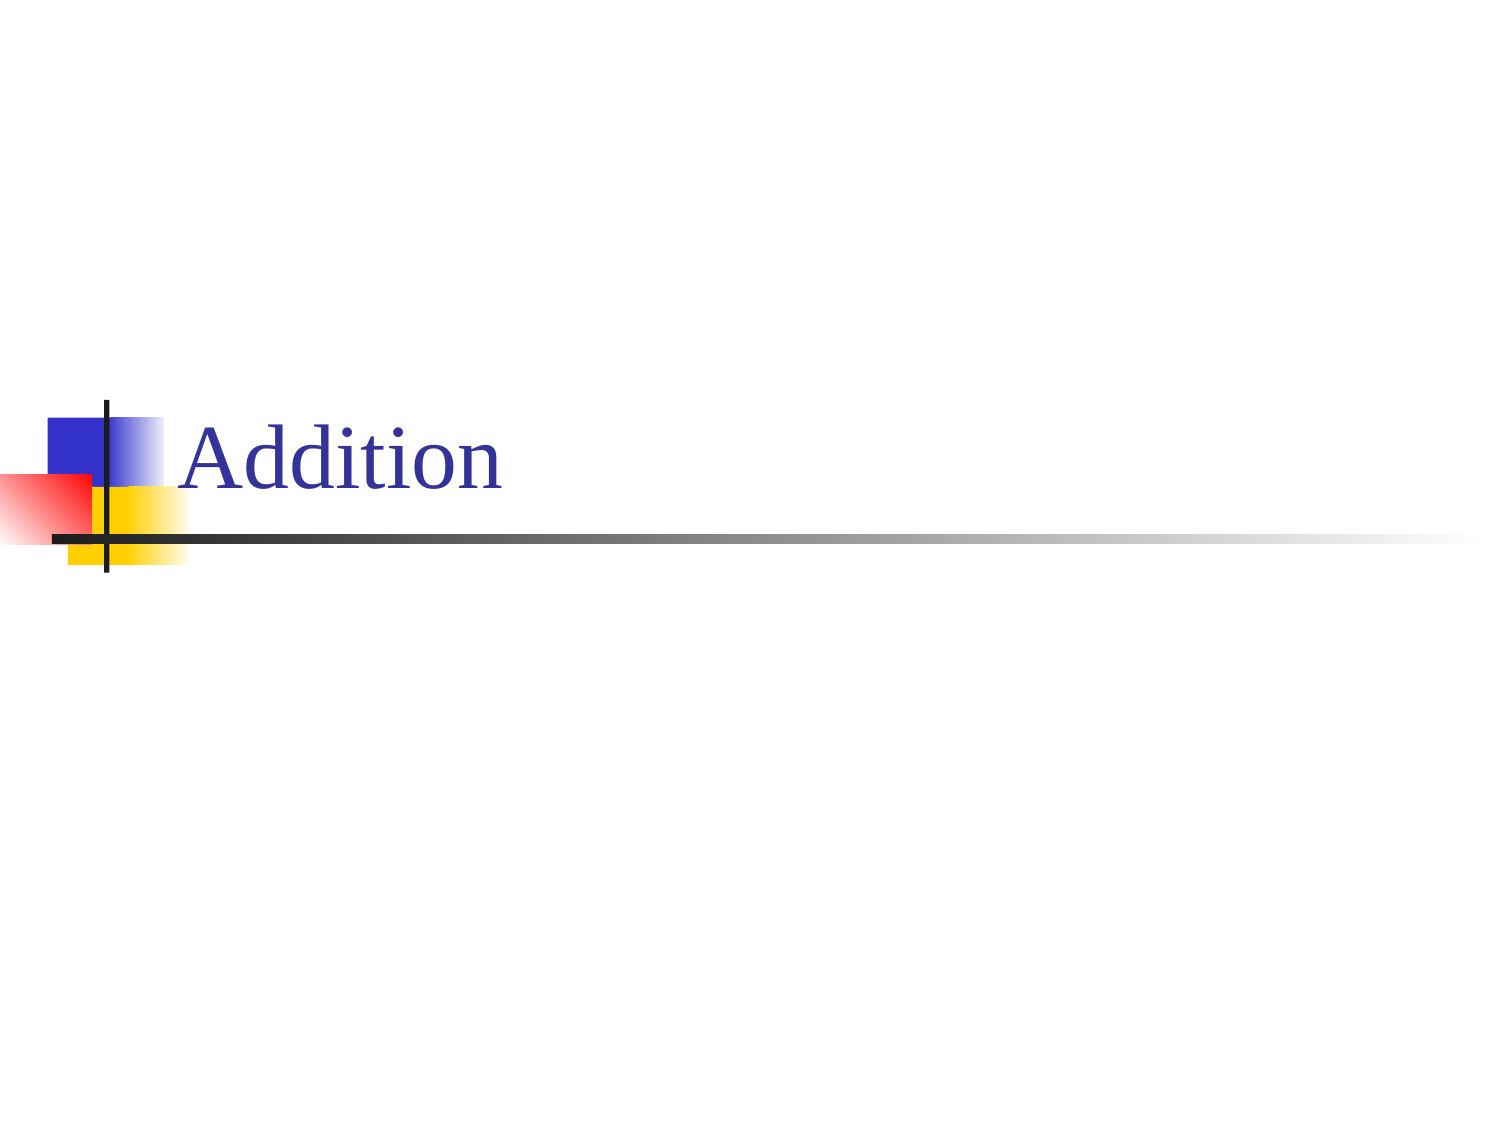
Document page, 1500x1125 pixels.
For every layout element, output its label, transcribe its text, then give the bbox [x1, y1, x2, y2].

title Addition [162, 275, 1438, 515]
